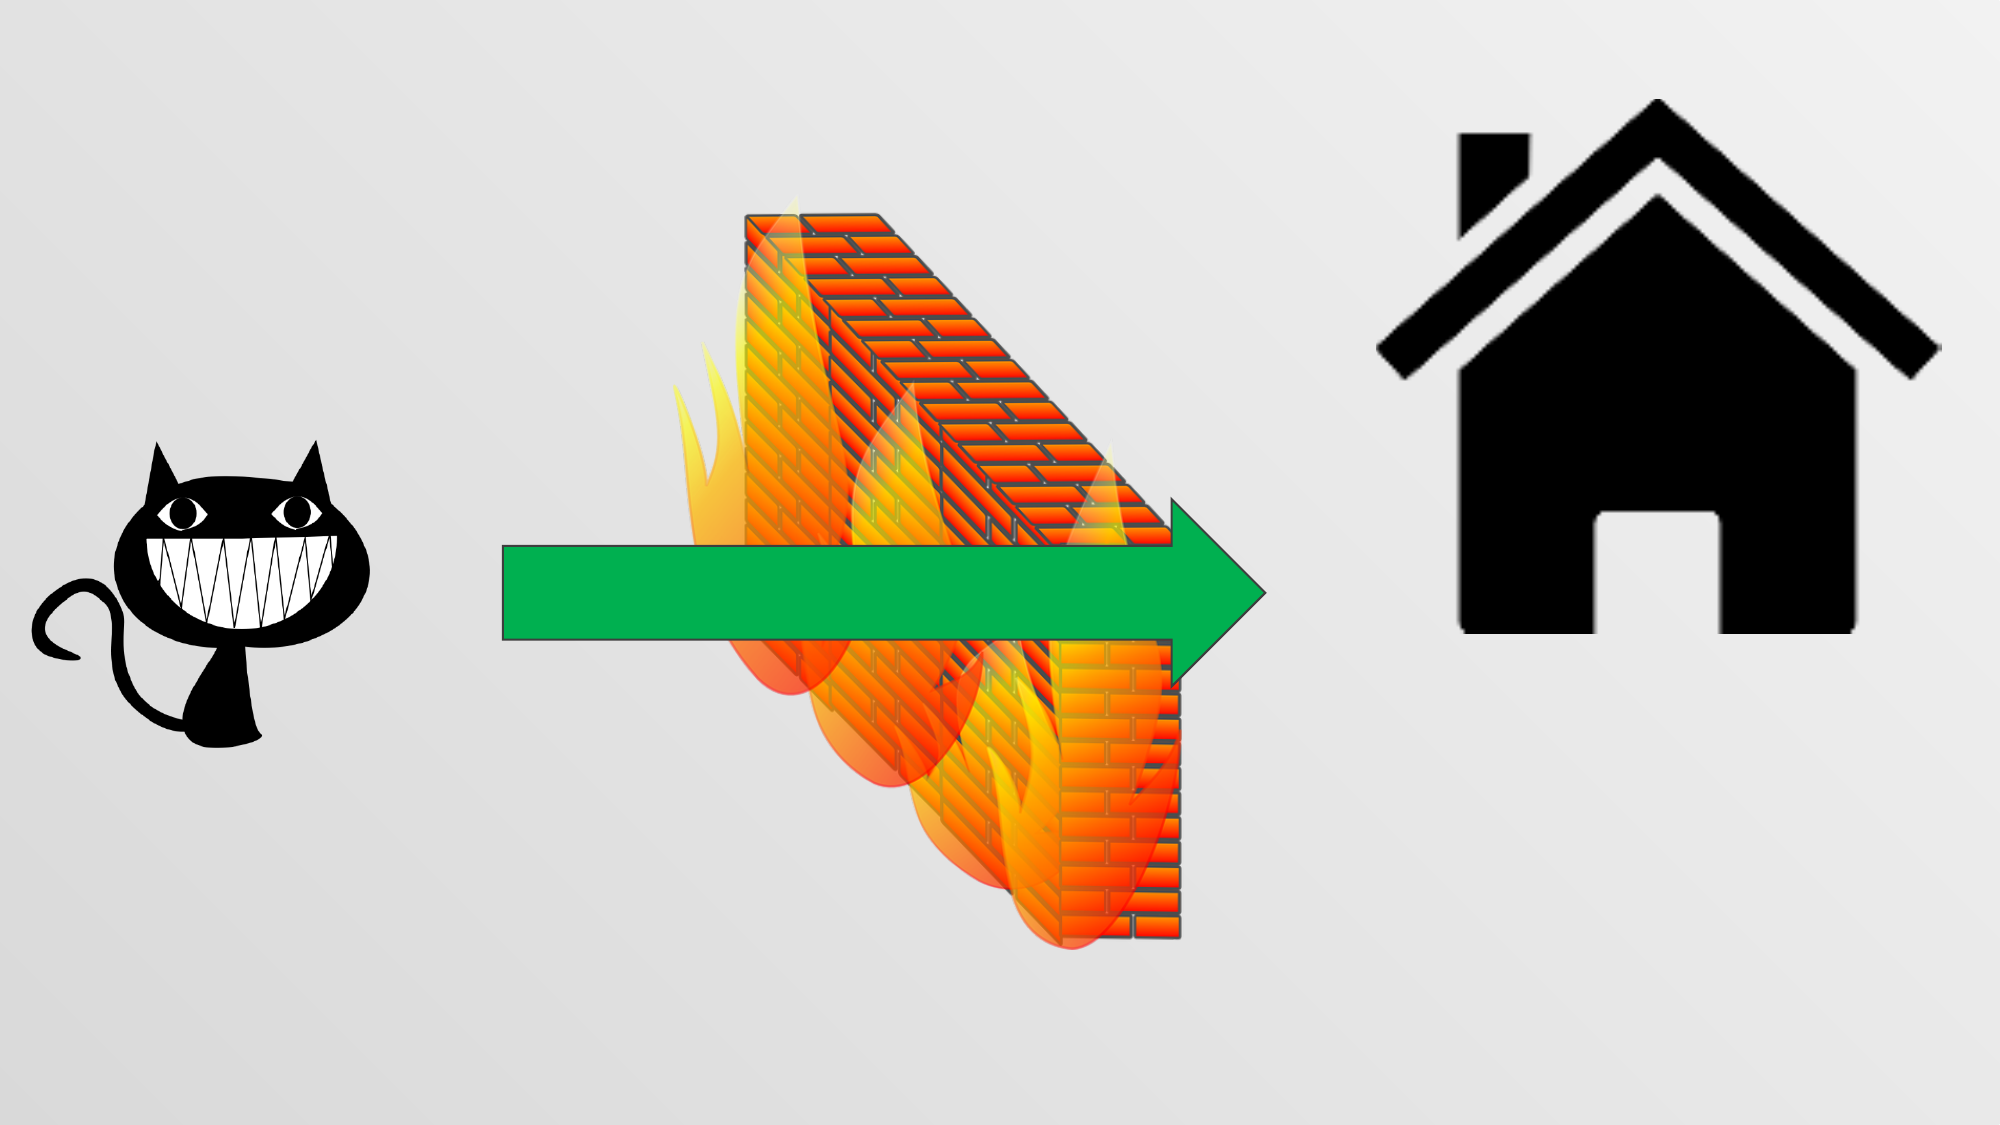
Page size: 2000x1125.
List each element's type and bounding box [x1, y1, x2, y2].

text_box [501, 544, 673, 641]
picture [24, 399, 392, 786]
picture [1376, 99, 1942, 634]
picture [673, 194, 1184, 950]
text_box [1184, 510, 1267, 676]
